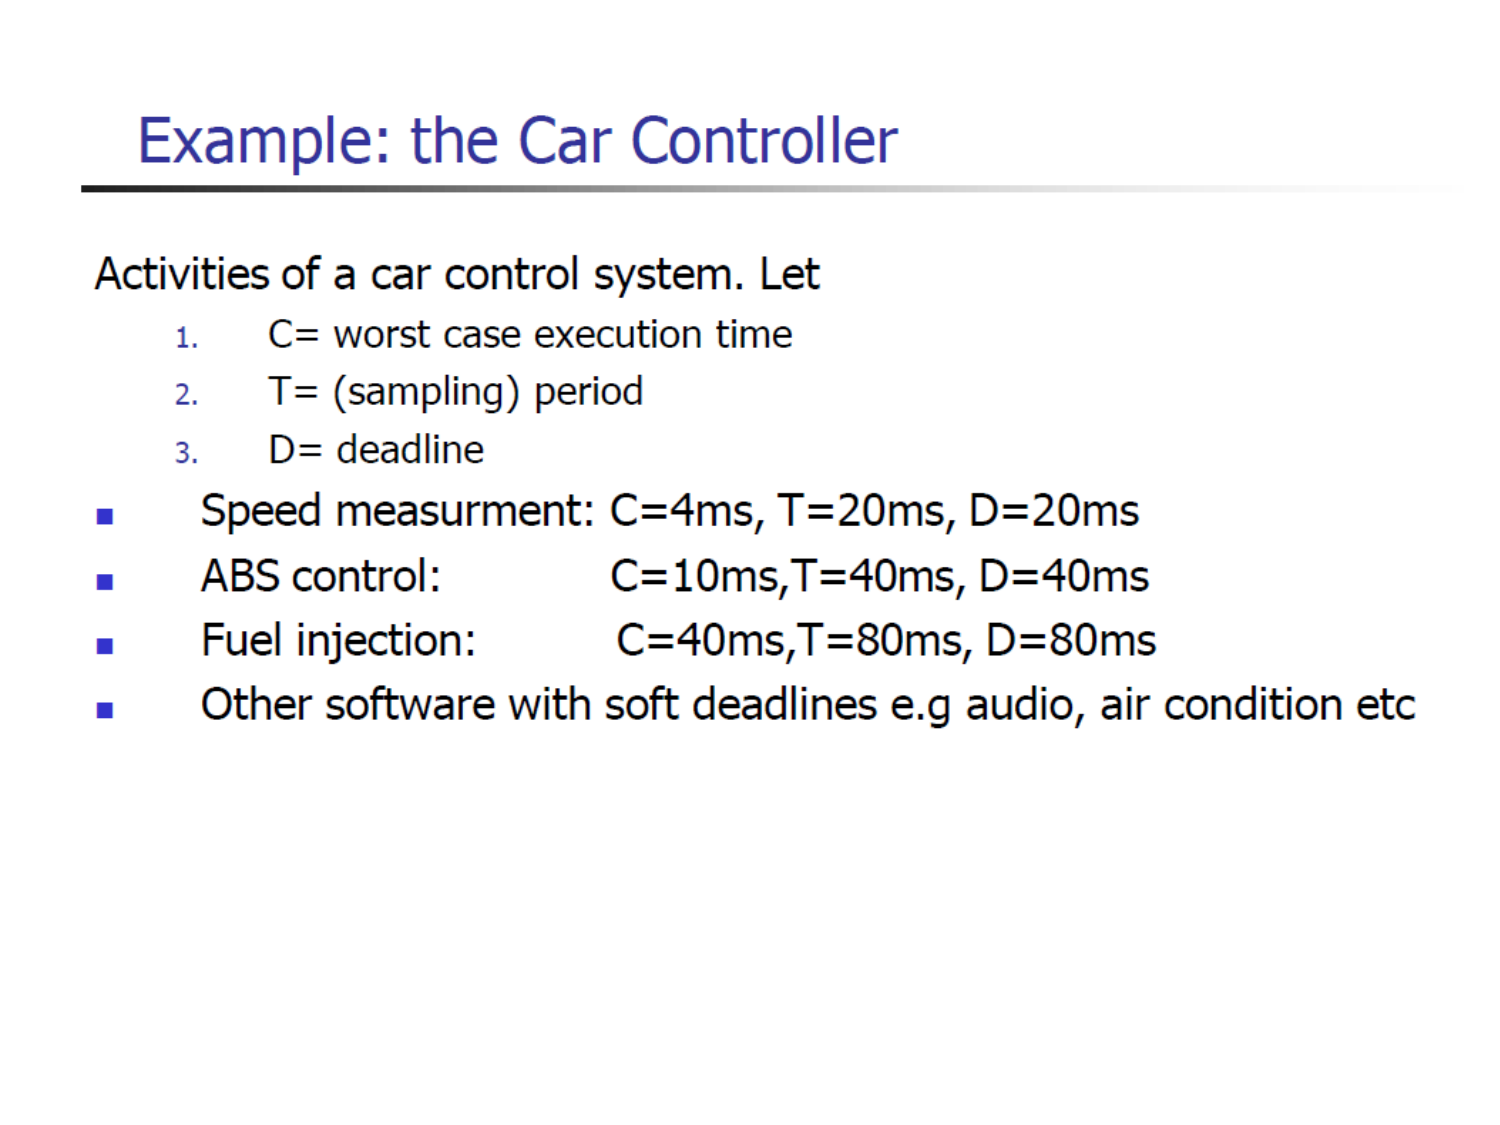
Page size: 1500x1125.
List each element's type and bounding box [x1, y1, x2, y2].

picture [23, 70, 1465, 774]
